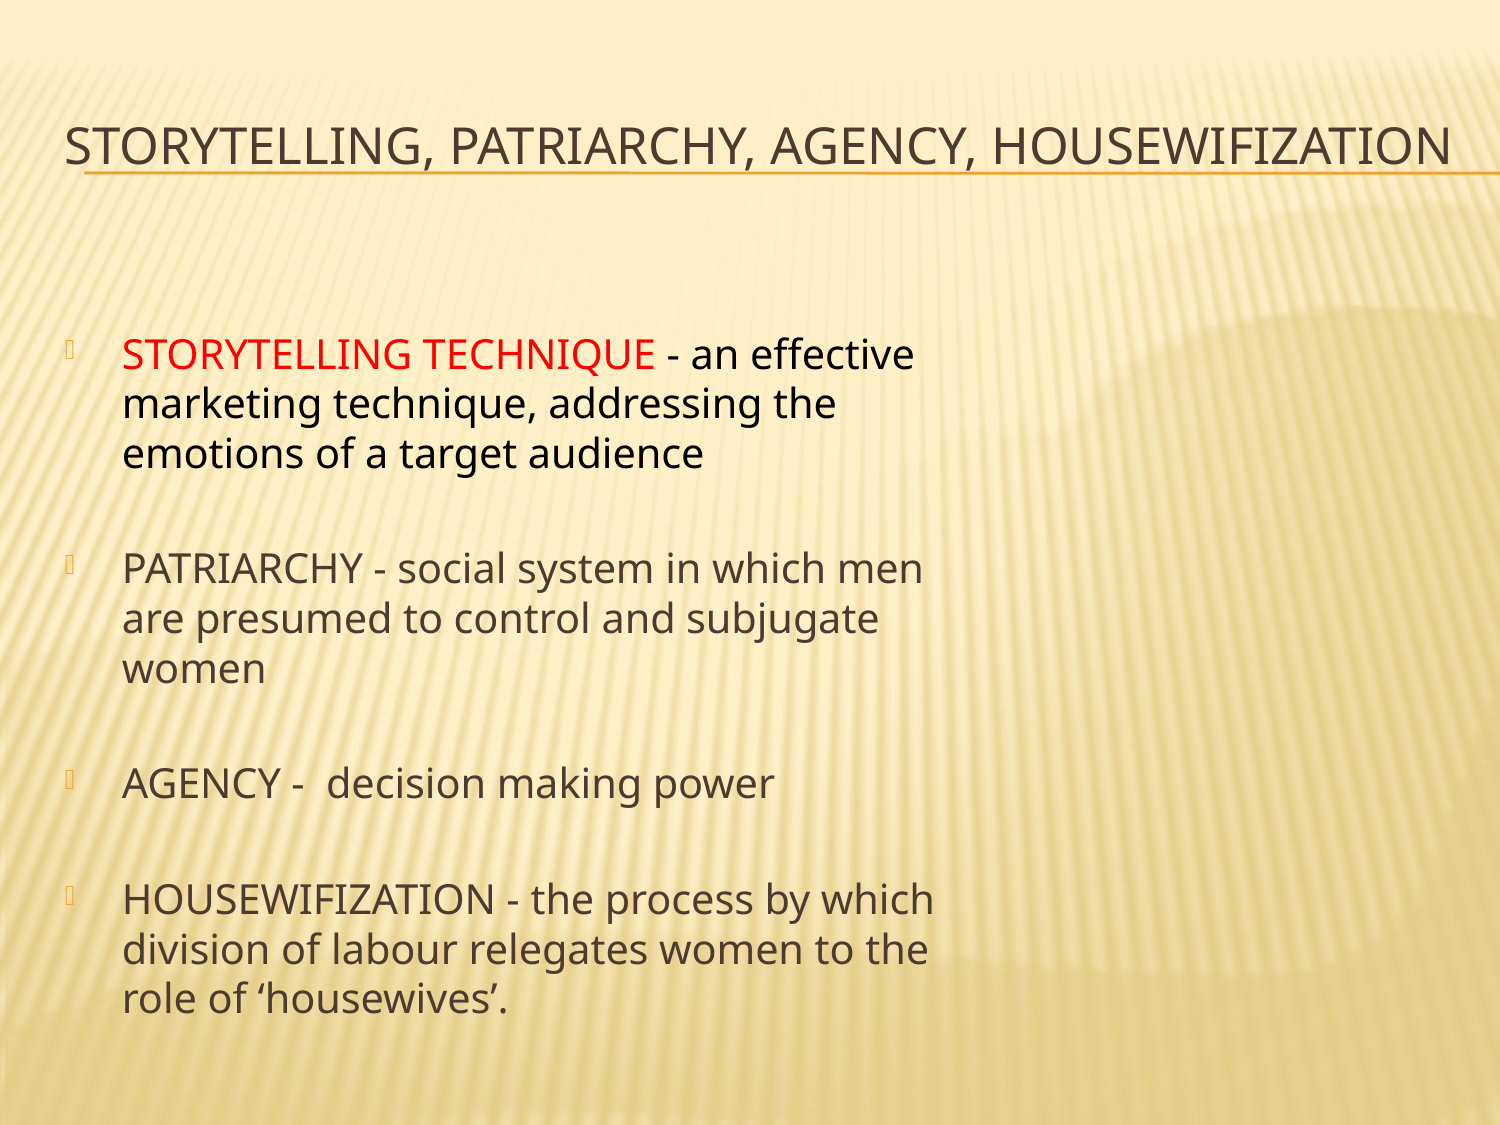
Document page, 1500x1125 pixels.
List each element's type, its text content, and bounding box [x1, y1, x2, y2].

title STORYTELLING, Patriarchy, agency, housewifization [49, 75, 1475, 213]
list STORYTELLING TECHNIQUE - an effective marketing technique, addressing the emotions of a target audience PATRIARCHY - social system in which men are presumed to control and subjugate women AGENCY - decision making power HOUSEWIFIZATION - the process by which division of labour relegates women to the role of ‘housewives’. [50, 262, 970, 1038]
